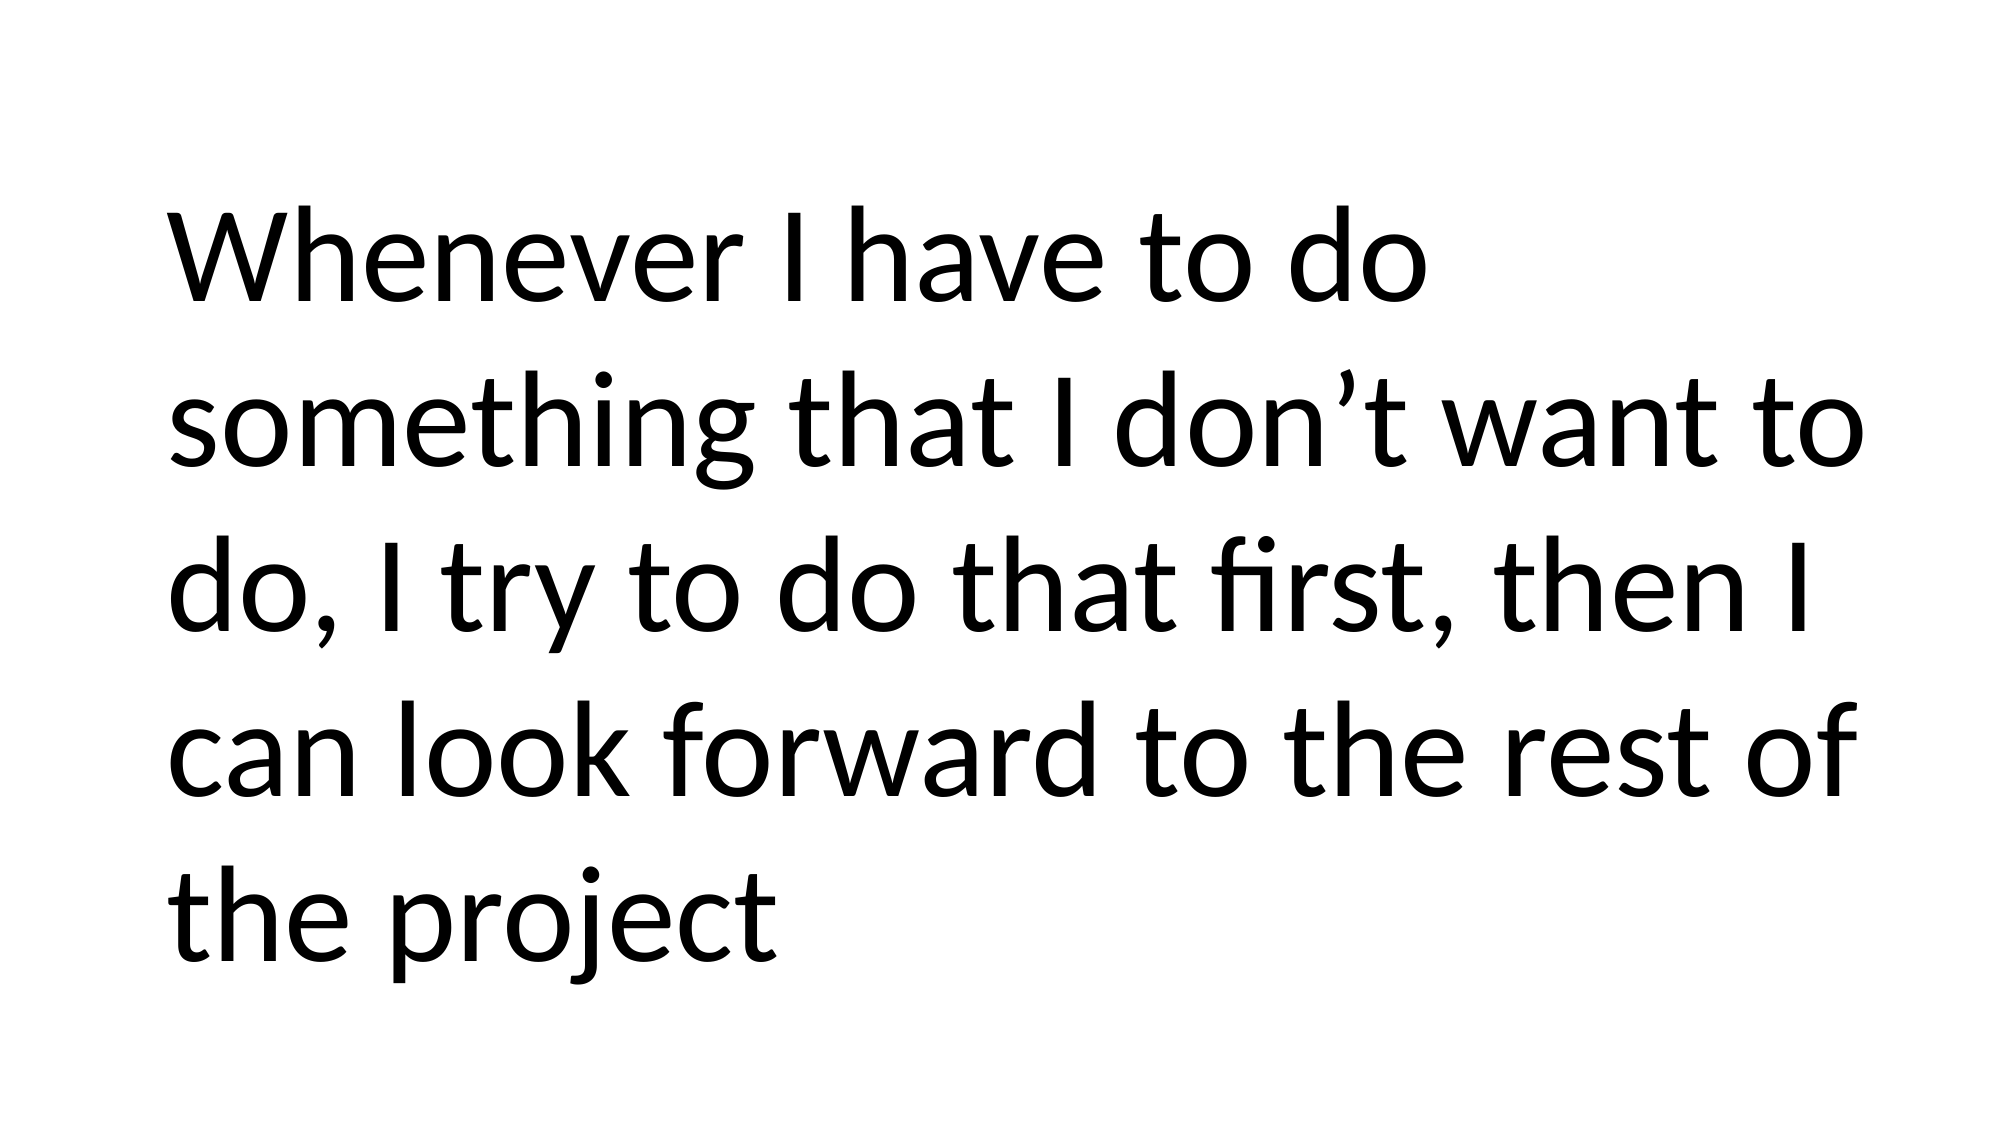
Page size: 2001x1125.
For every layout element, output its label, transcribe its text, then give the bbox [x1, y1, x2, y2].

text_box Whenever I have to do something that I don’t want to do, I try to do that first, then I can look forward to the rest of the project [152, 157, 2000, 997]
